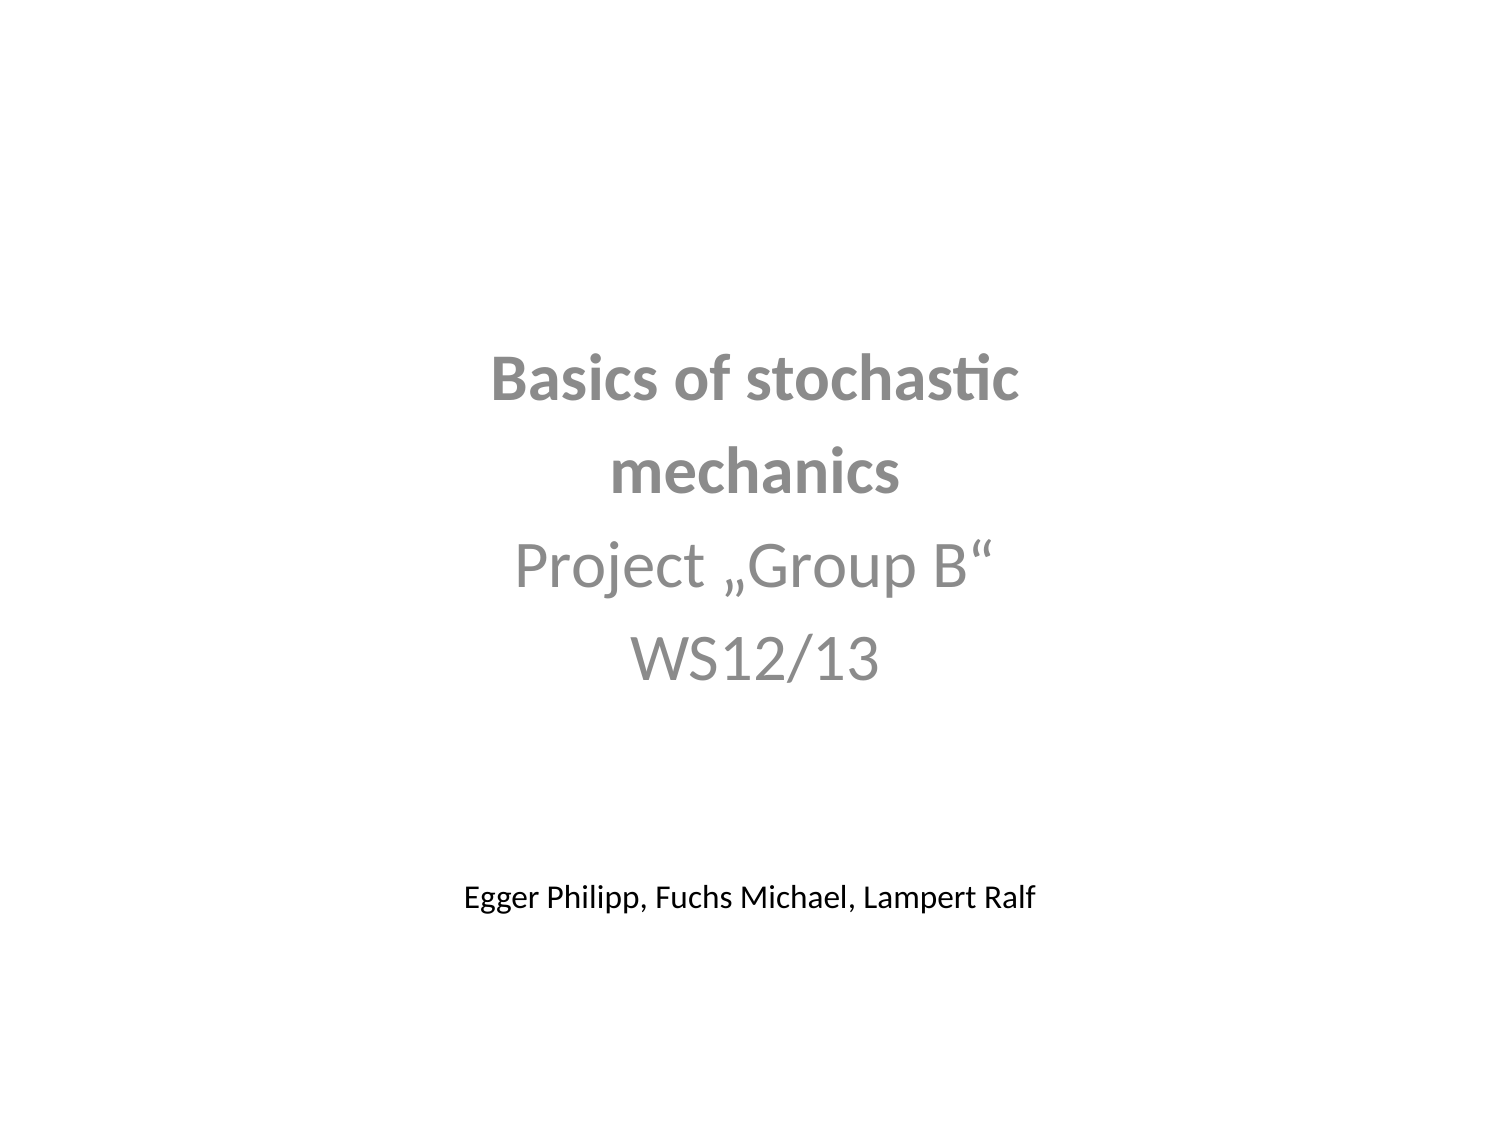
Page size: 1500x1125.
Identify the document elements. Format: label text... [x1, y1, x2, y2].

text_box Basics of stochastic mechanics Project „Group B“ WS12/13 [230, 326, 1281, 752]
text_box Egger Philipp, Fuchs Michael, Lampert Ralf [112, 775, 1388, 1017]
